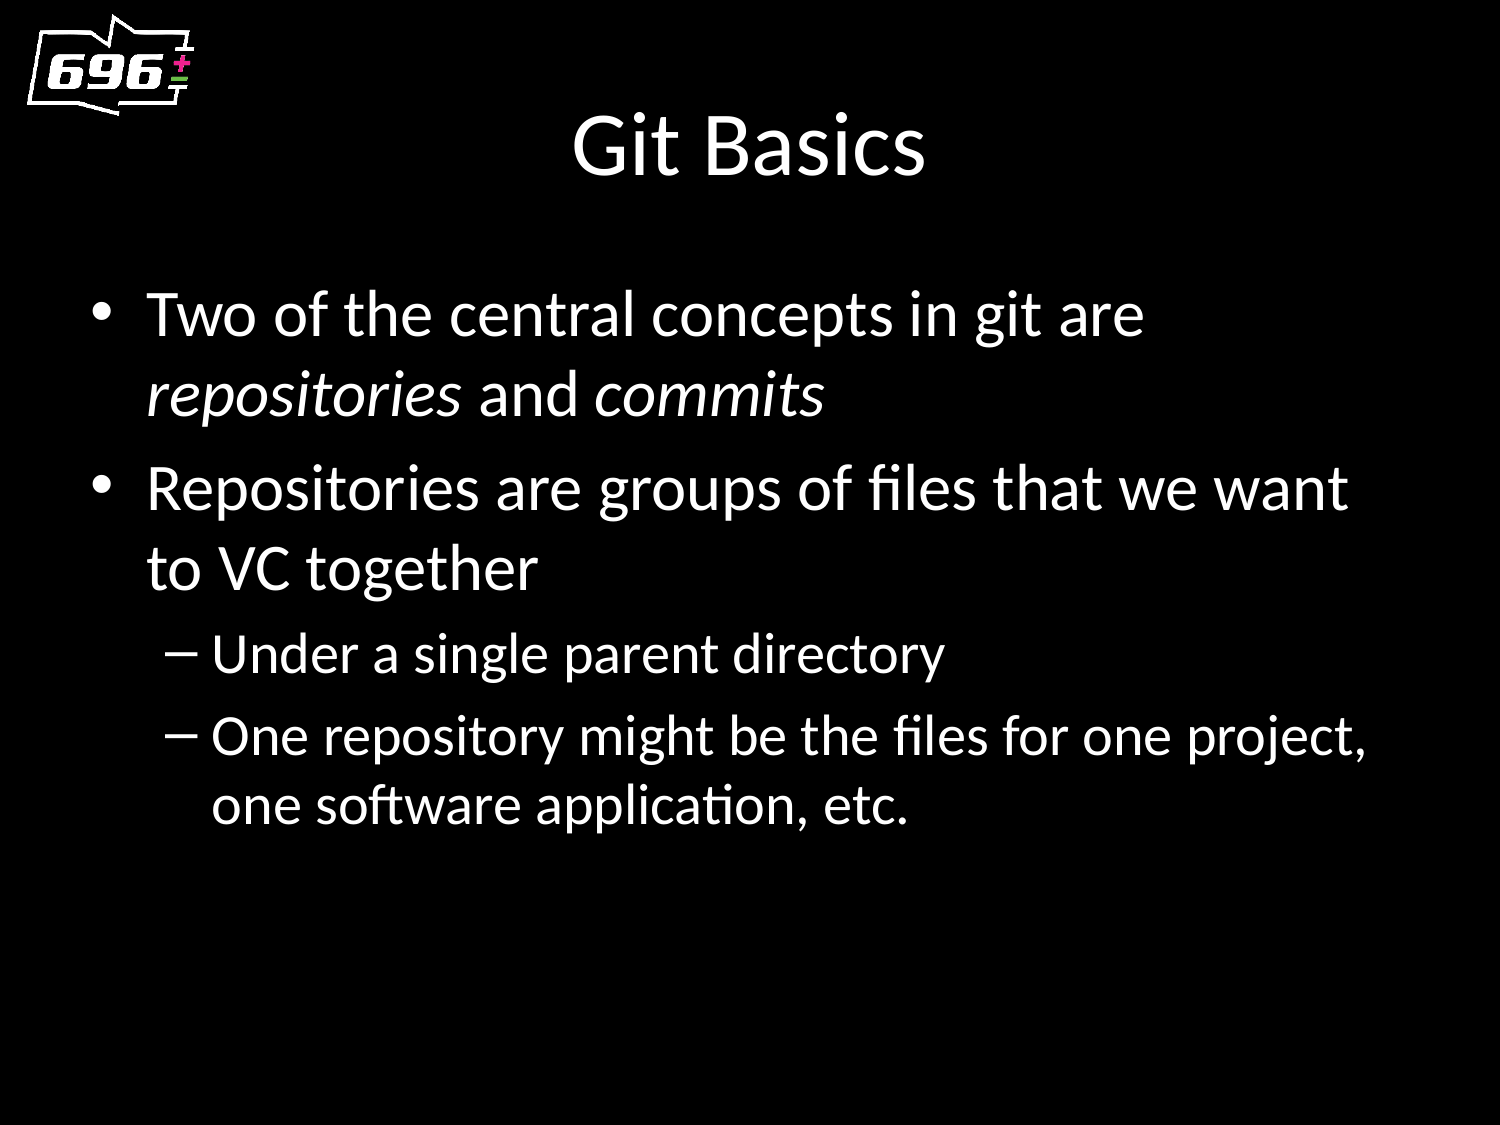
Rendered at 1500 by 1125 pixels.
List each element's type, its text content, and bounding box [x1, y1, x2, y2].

list Two of the central concepts in git are repositories and commits Repositories are groups of files that we want to VC together Under a single parent directory One repository might be the files for one project, one software application, etc. [75, 262, 1425, 1005]
picture [0, 5, 225, 132]
title Git Basics [75, 45, 1425, 233]
